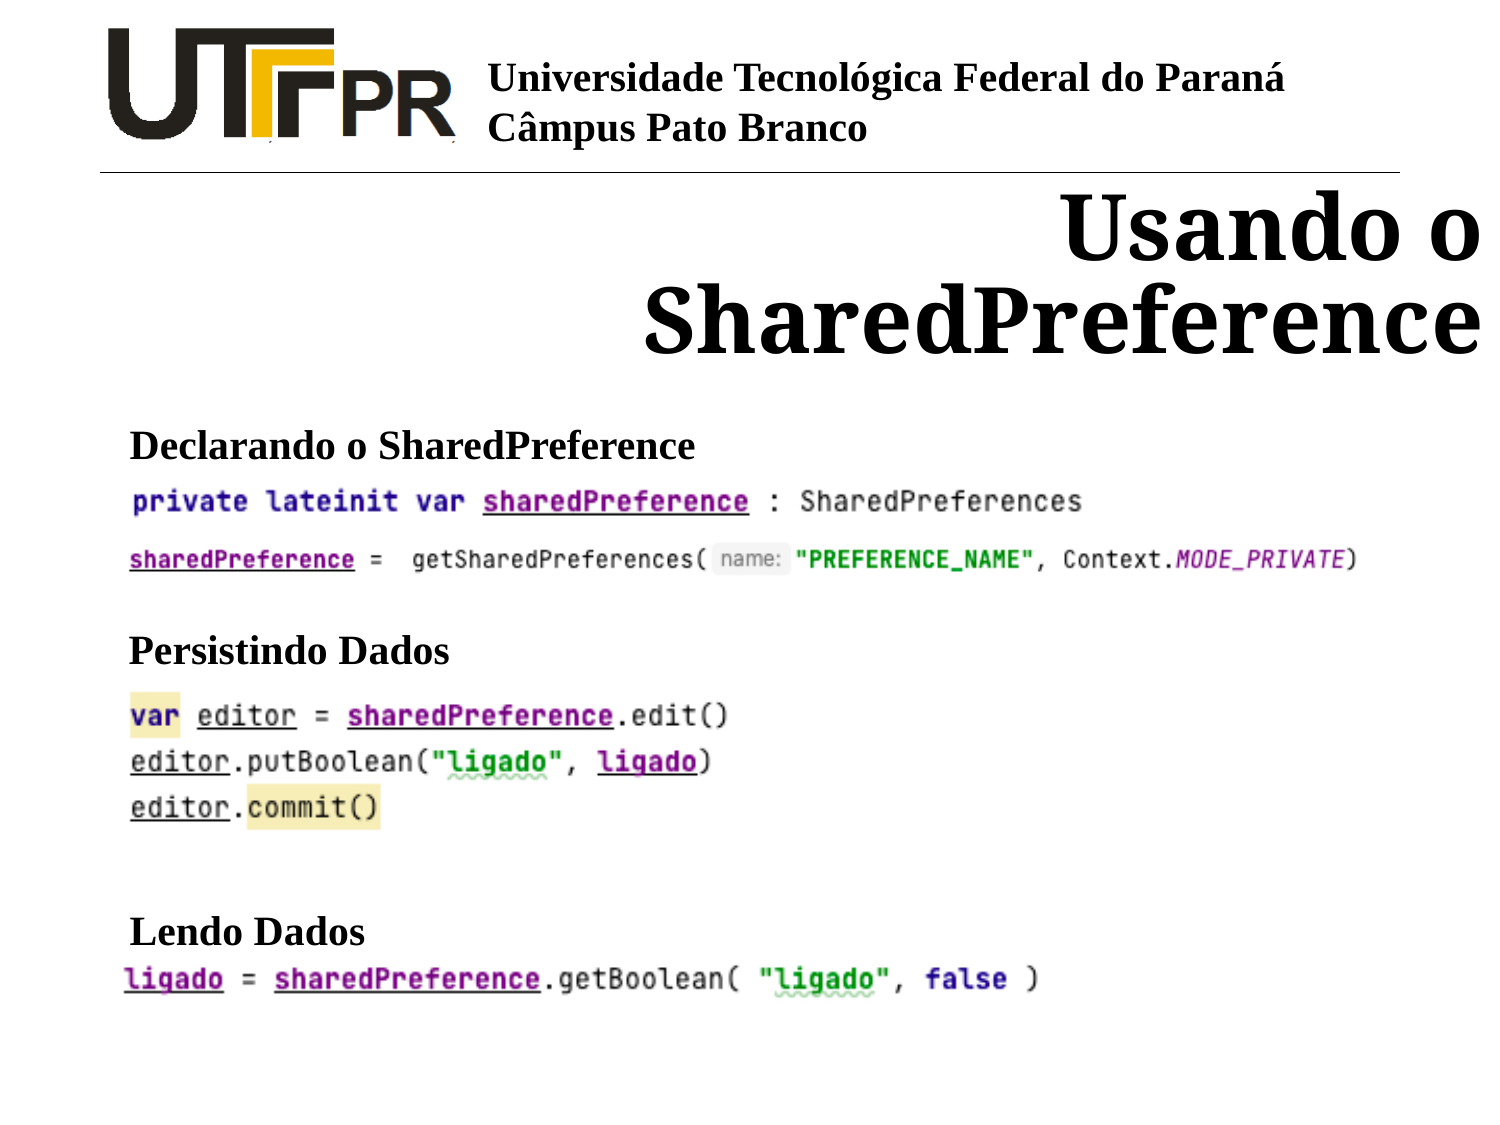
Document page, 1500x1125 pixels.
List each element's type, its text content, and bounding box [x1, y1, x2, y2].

text_box Declarando o SharedPreference [114, 410, 712, 474]
title Usando o SharedPreference [289, 130, 1500, 427]
text_box Lendo Dados [114, 896, 381, 945]
picture [112, 677, 744, 848]
picture [112, 476, 1388, 589]
picture [112, 947, 1063, 1017]
text_box Persistindo Dados [113, 615, 466, 676]
picture [106, 26, 461, 143]
